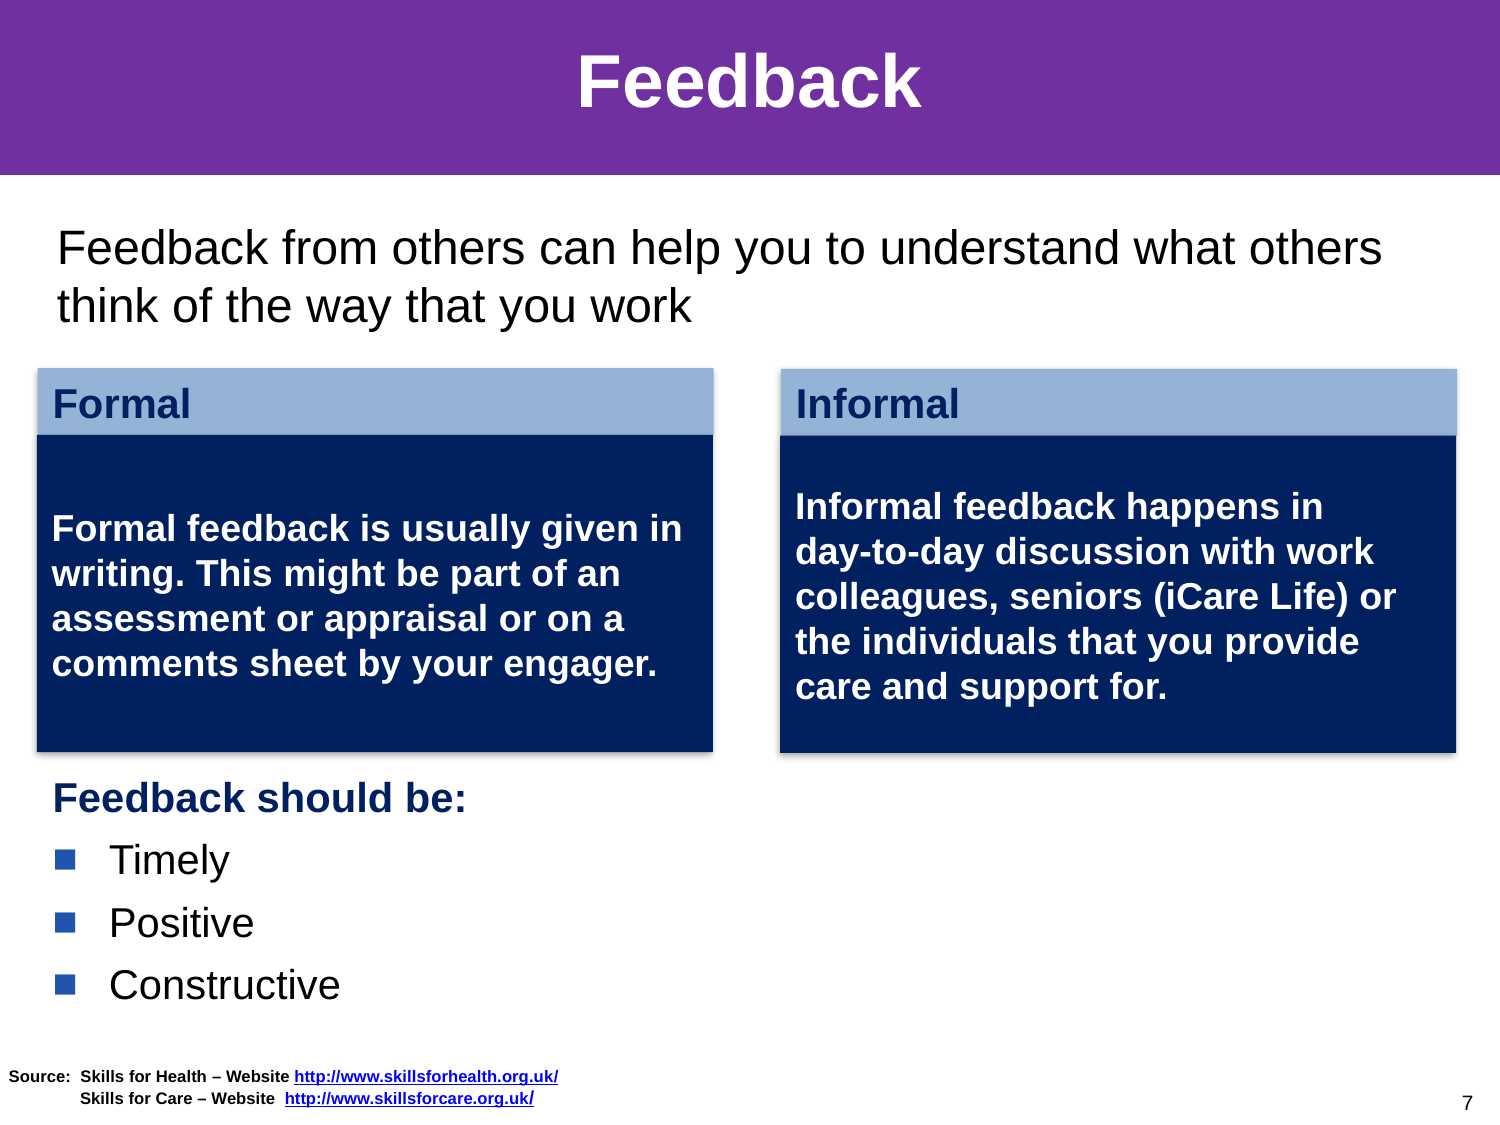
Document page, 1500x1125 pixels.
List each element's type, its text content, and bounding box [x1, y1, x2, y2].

list Feedback from others can help you to understand what others think of the way that you work [41, 208, 1458, 341]
text_box 7 [1447, 1082, 1489, 1122]
text_box Source: Skills for Health – Website http://www.skillsforhealth.org.uk/ Skills for Care – Website http://www.skillsforcare.org.uk/ [0, 1058, 640, 1116]
text_box Feedback should be: Timely Positive Constructive [37, 763, 788, 1016]
title Feedback [0, 0, 1500, 172]
text_box Informal [780, 368, 1458, 436]
text_box Formal [37, 367, 714, 434]
text_box Informal feedback happens in day-to-day discussion with work colleagues, seniors (iCare Life) or the individuals that you provide care and support for. [779, 435, 1457, 754]
text_box Formal feedback is usually given in writing. This might be part of an assessment or appraisal or on a comments sheet by your engager. [36, 434, 714, 753]
